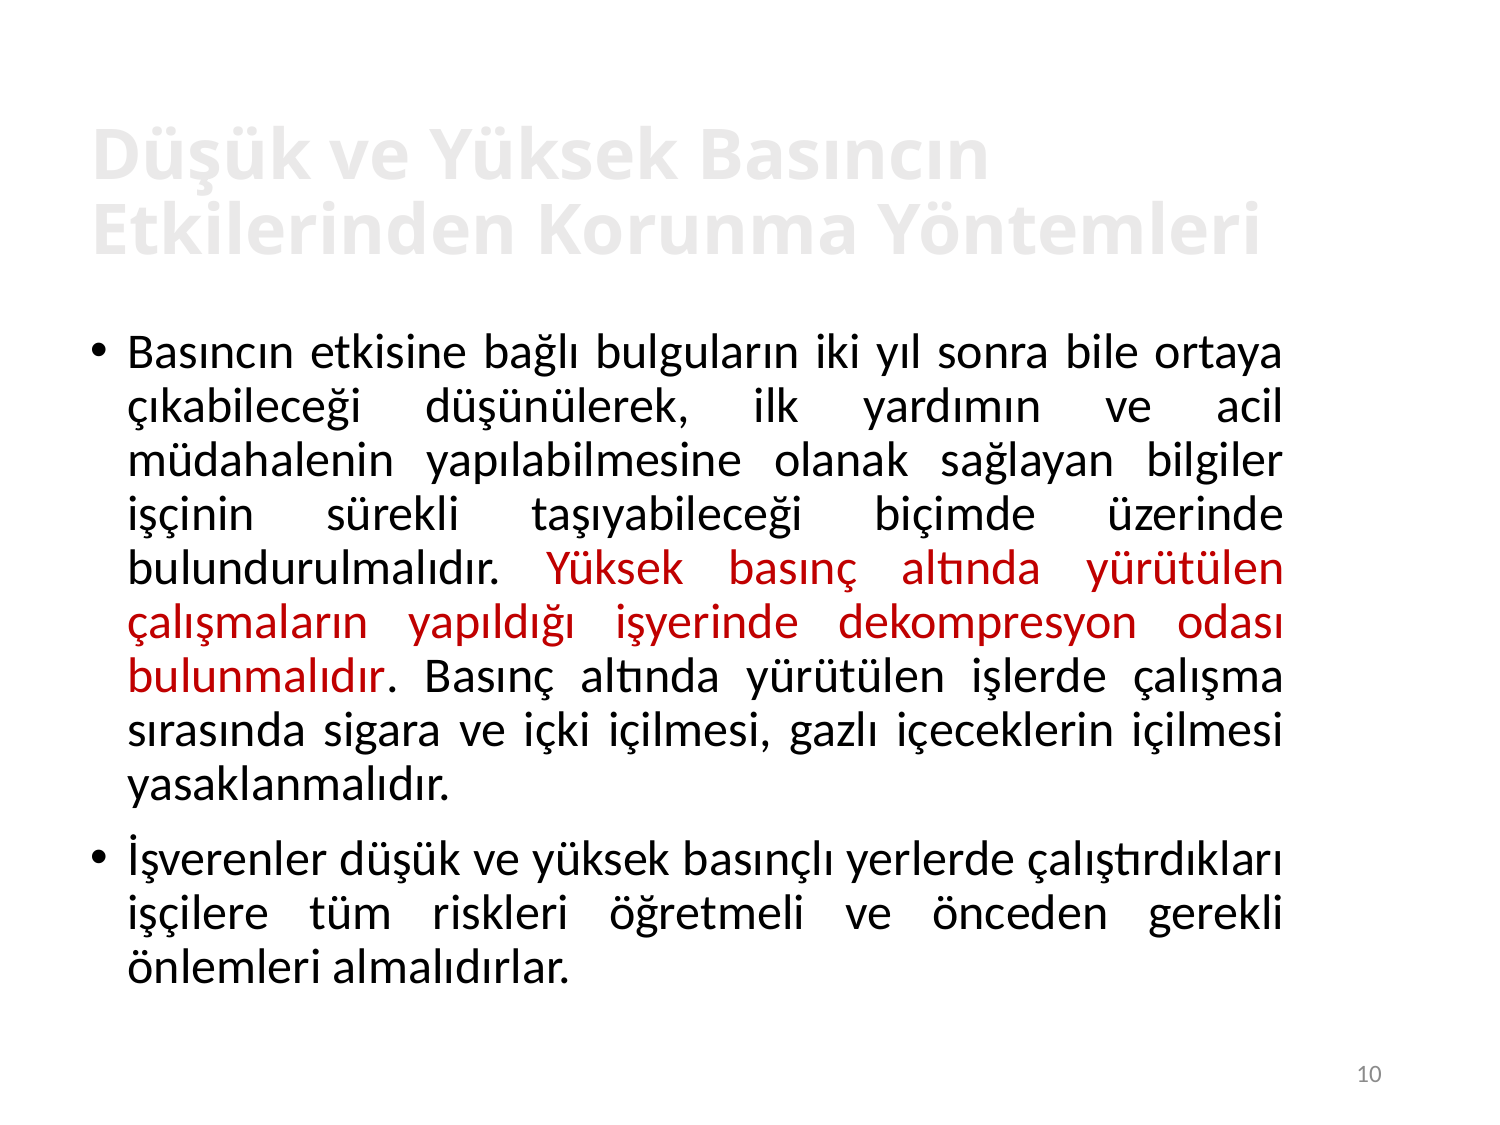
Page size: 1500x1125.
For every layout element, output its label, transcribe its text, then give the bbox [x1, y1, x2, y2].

title Düşük ve Yüksek Basıncın Etkilerinden Korunma Yöntemleri [75, 100, 1300, 289]
slide_number 10 [1059, 1042, 1397, 1103]
list Basıncın etkisine bağlı bulguların iki yıl sonra bile ortaya çıkabileceği düşünülerek, ilk yardımın ve acil müdahalenin yapılabilmesine olanak sağlayan bilgiler işçinin sürekli taşıyabileceği biçimde üzerinde bulundurulmalıdır. Yüksek basınç altında yürütülen çalışmaların yapıldığı işyerinde dekompresyon odası bulunmalıdır. Basınç altında yürütülen işlerde çalışma sırasında sigara ve içki içilmesi, gazlı içeceklerin içilmesi yasaklanmalıdır. İşverenler düşük ve yüksek basınçlı yerlerde çalıştırdıkları işçilere tüm riskleri öğretmeli ve önceden gerekli önlemleri almalıdırlar. [75, 318, 1300, 1118]
